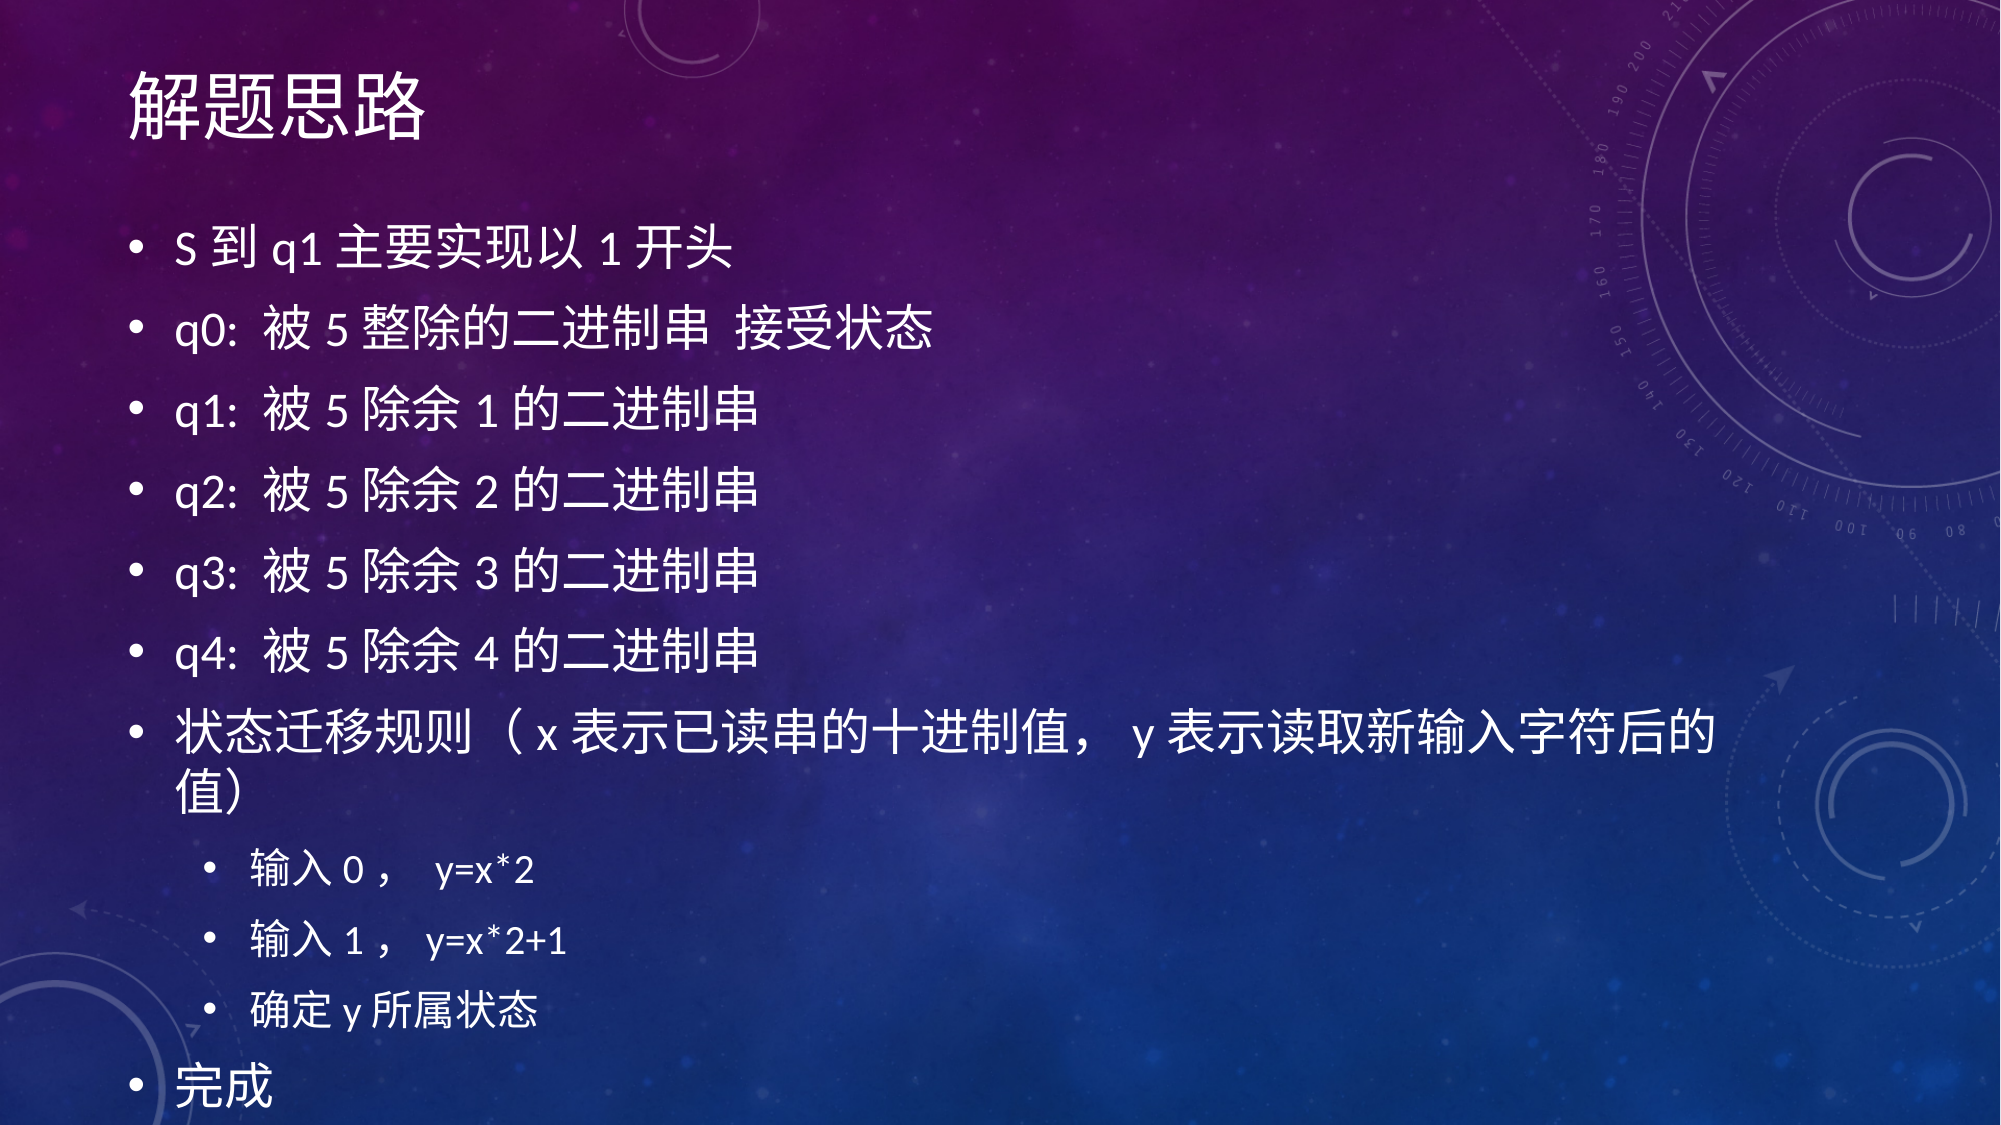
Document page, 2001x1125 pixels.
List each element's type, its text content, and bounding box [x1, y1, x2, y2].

list S到q1主要实现以1开头 q0: 被5整除的二进制串 接受状态 q1: 被5除余1的二进制串 q2: 被5除余2的二进制串 q3: 被5除余3的二进制串 q4: 被5除余4的二进制串 状态迁移规则（x表示已读串的十进制值，y表示读取新输入字符后的值） 输入0， y=x*2 输入1，y=x*2+1 确定y所属状态 完成 [112, 208, 1775, 1073]
picture [0, 0, 2001, 1125]
title 解题思路 [112, 38, 1775, 170]
